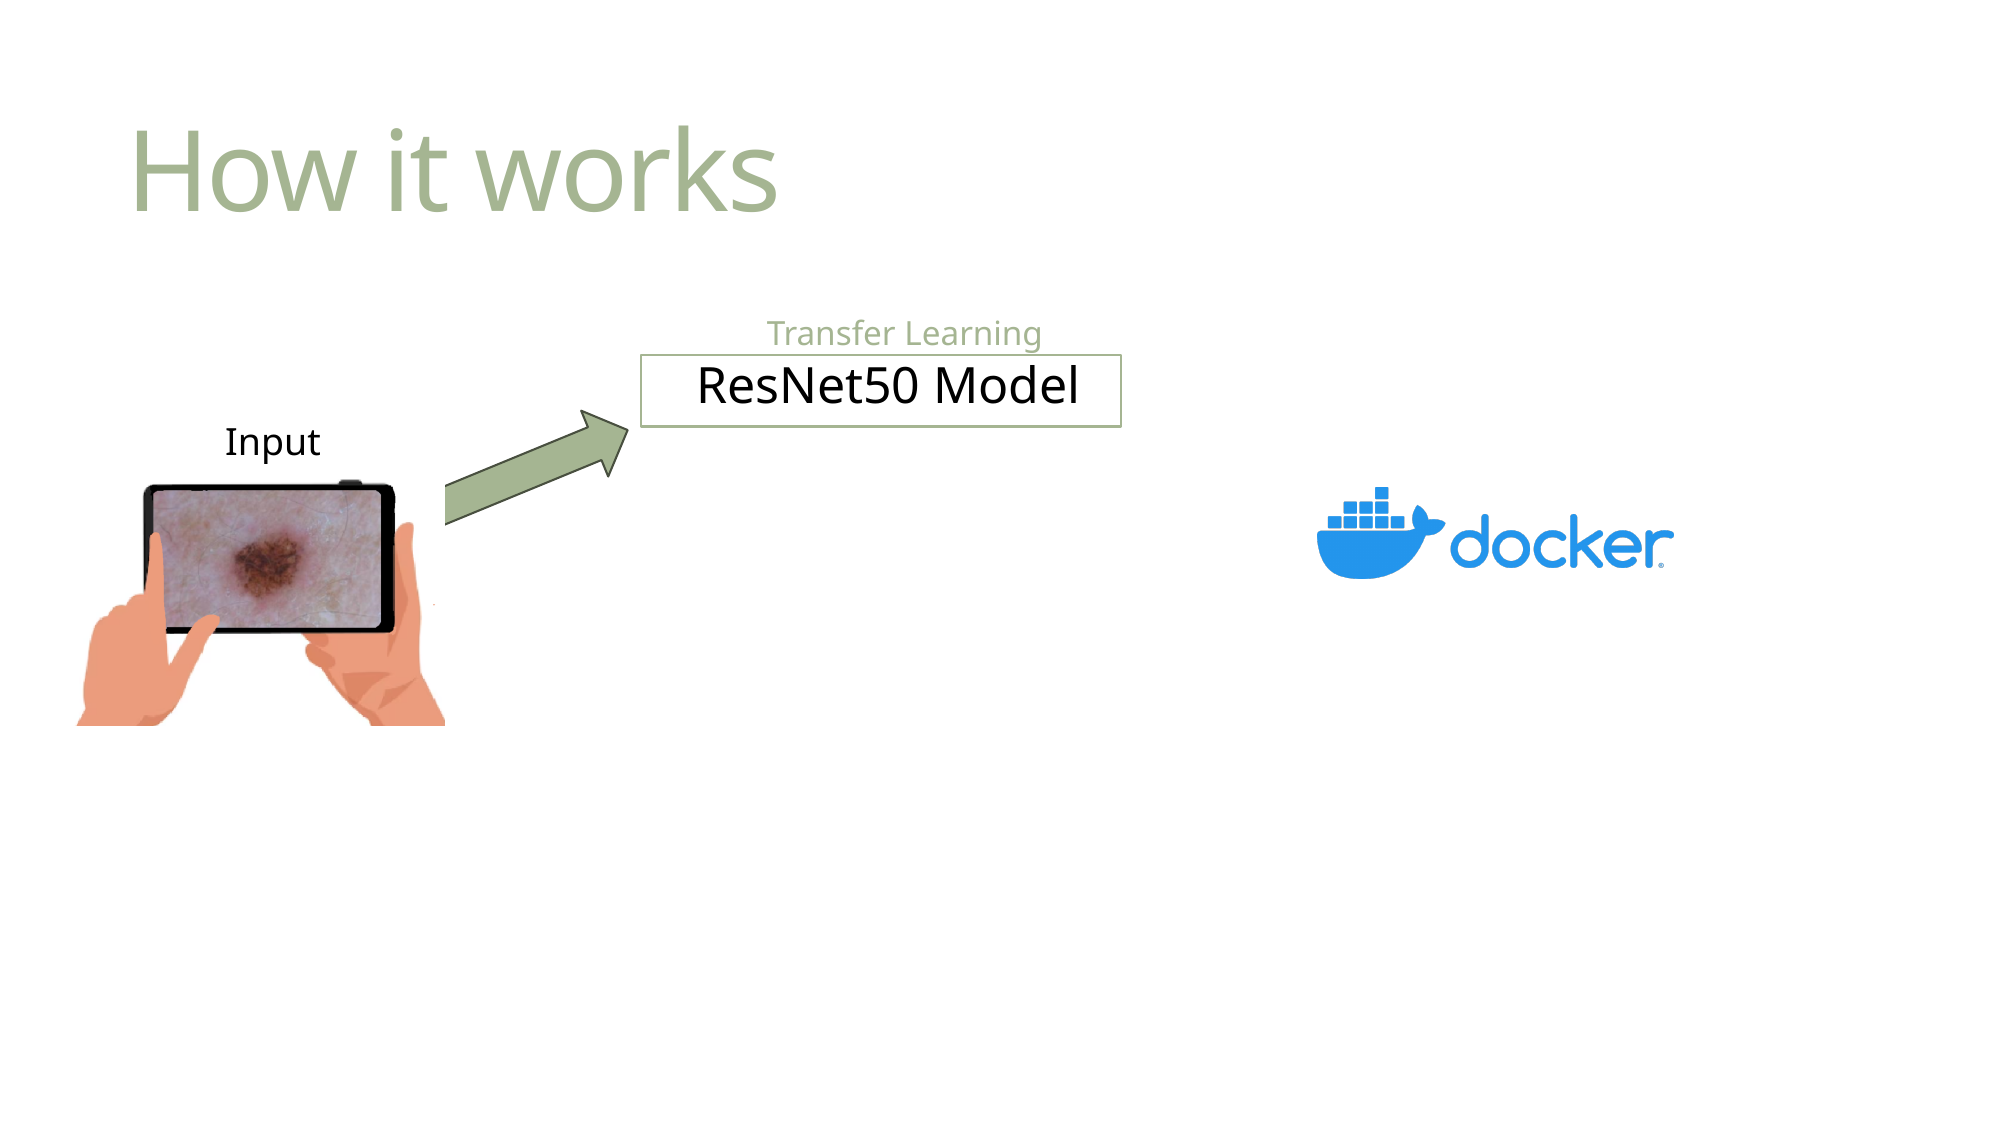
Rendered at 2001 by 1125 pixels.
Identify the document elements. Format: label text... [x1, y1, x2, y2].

text_box Input [210, 410, 445, 470]
picture [1317, 487, 1674, 579]
title How it works [111, 41, 1879, 314]
text_box Transfer Learning [752, 304, 1096, 360]
picture [70, 470, 445, 726]
list ResNet50 Model [640, 354, 1122, 428]
text_box [445, 409, 629, 526]
